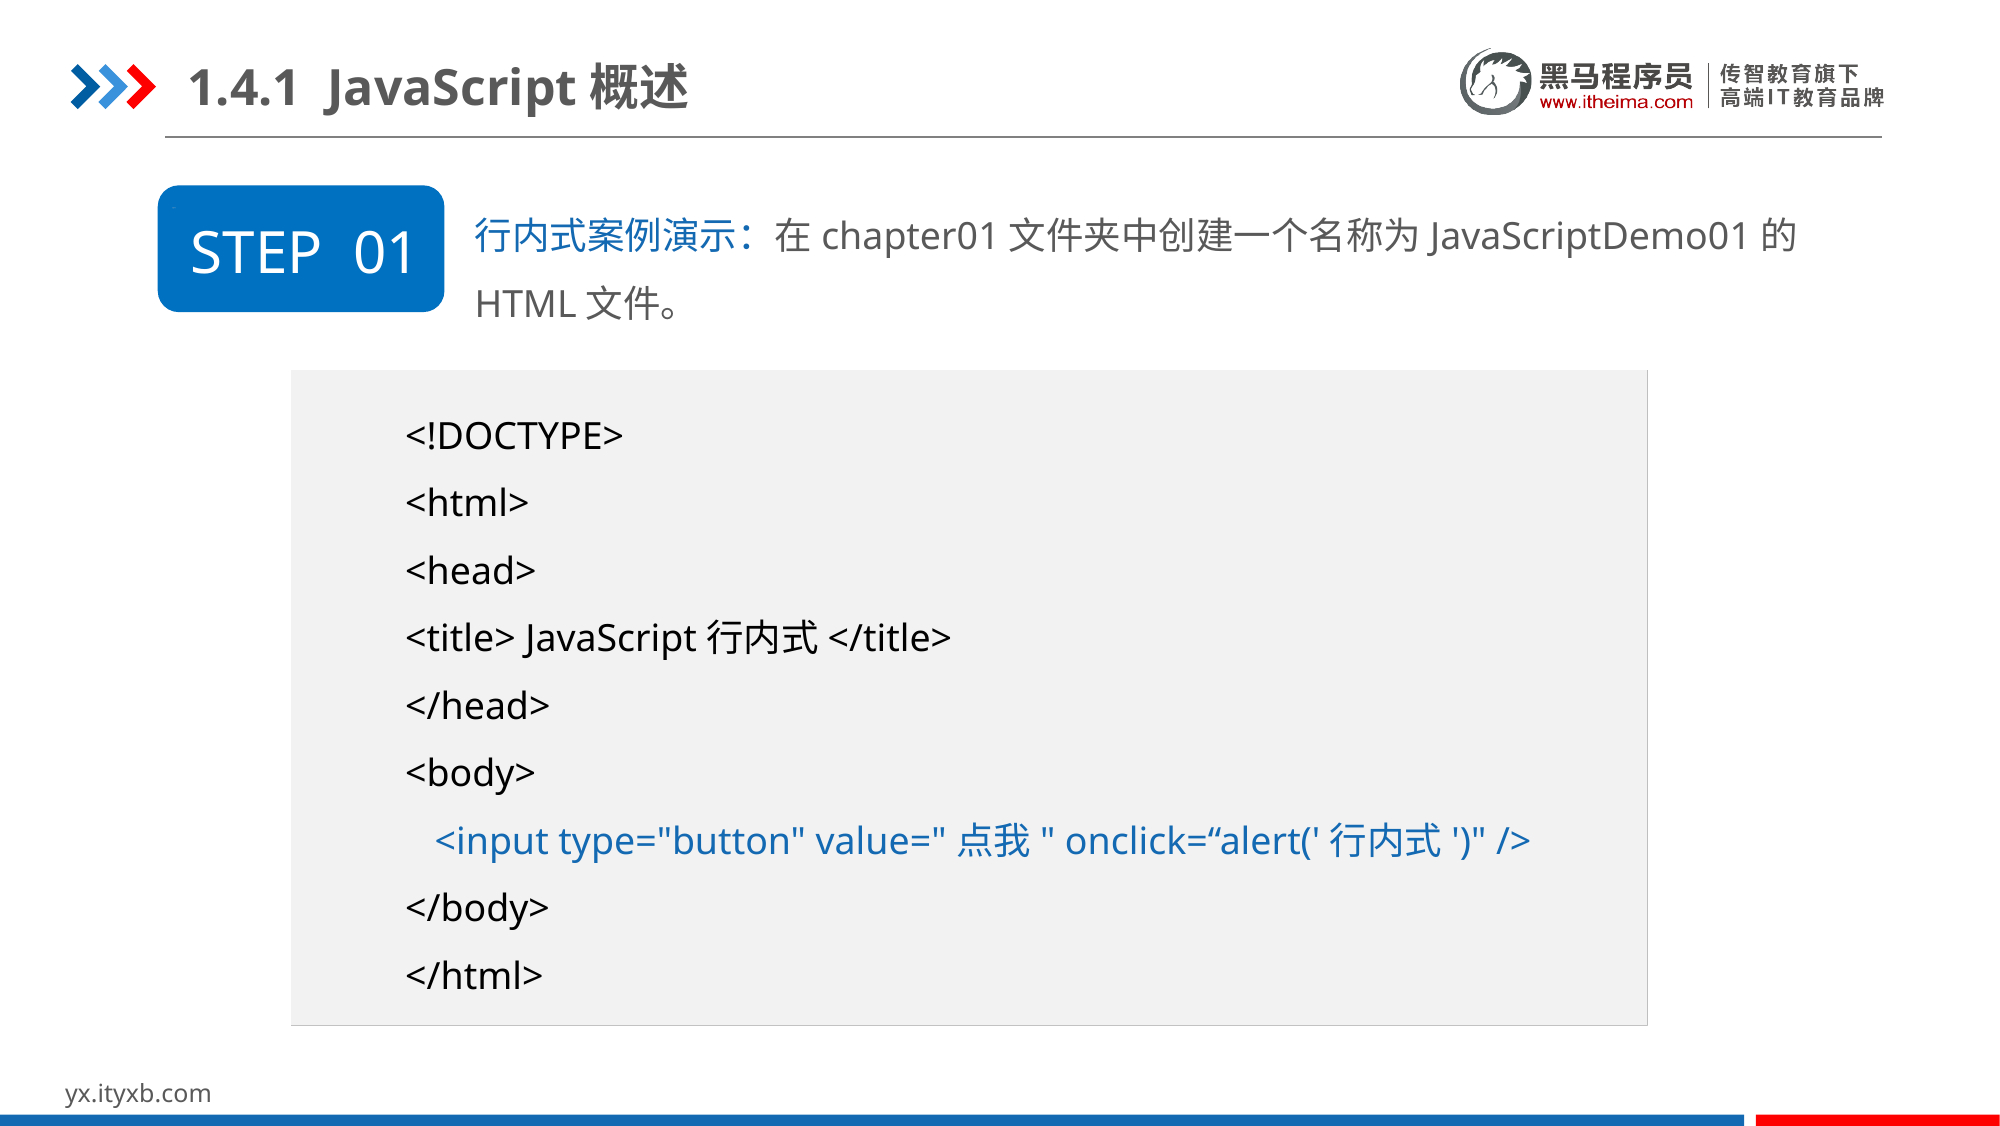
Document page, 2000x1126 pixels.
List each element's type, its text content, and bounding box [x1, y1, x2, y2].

text_box STEP 01 [172, 207, 439, 293]
picture [1460, 48, 1887, 115]
text_box [155, 183, 447, 315]
text_box 行内式案例演示：在chapter01文件夹中创建一个名称为JavaScriptDemo01的HTML文件。 [459, 182, 1910, 333]
picture [290, 370, 1650, 1029]
text_box 1.4.1 JavaScript概述 [187, 43, 870, 127]
